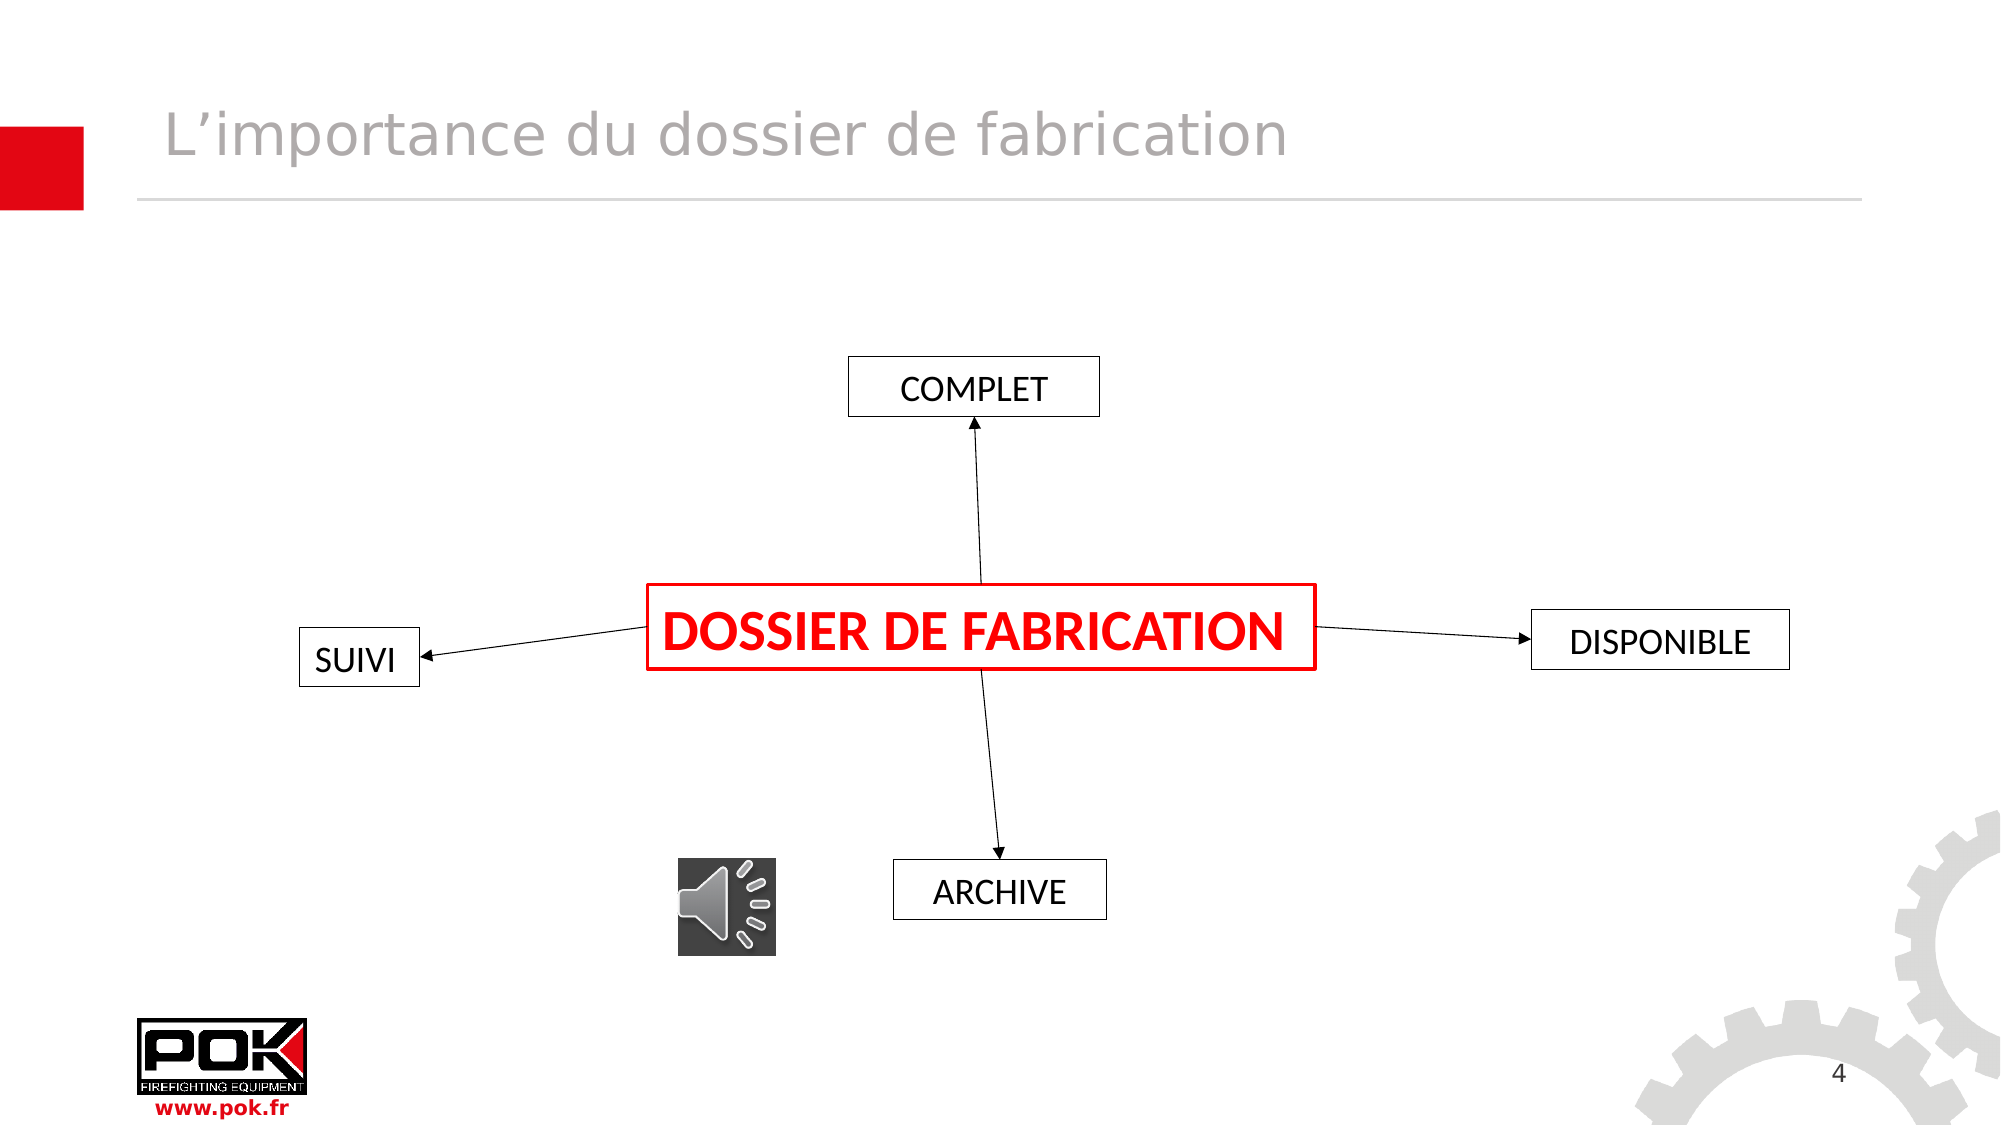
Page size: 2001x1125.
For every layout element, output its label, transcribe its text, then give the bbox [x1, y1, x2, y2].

text_box DISPONIBLE [1531, 609, 1790, 670]
slide_number 4 [1412, 1042, 1863, 1103]
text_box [981, 670, 1000, 860]
picture [676, 857, 777, 958]
text_box COMPLET [848, 356, 1100, 417]
picture [137, 1018, 307, 1095]
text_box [419, 627, 648, 658]
text_box SUIVI [299, 627, 420, 687]
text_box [1314, 627, 1532, 640]
text_box ARCHIVE [893, 859, 1107, 920]
title L’importance du dossier de fabrication [148, 76, 2000, 198]
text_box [974, 417, 982, 585]
picture [1618, 805, 2001, 1125]
text_box DOSSIER DE FABRICATION [647, 584, 1315, 669]
